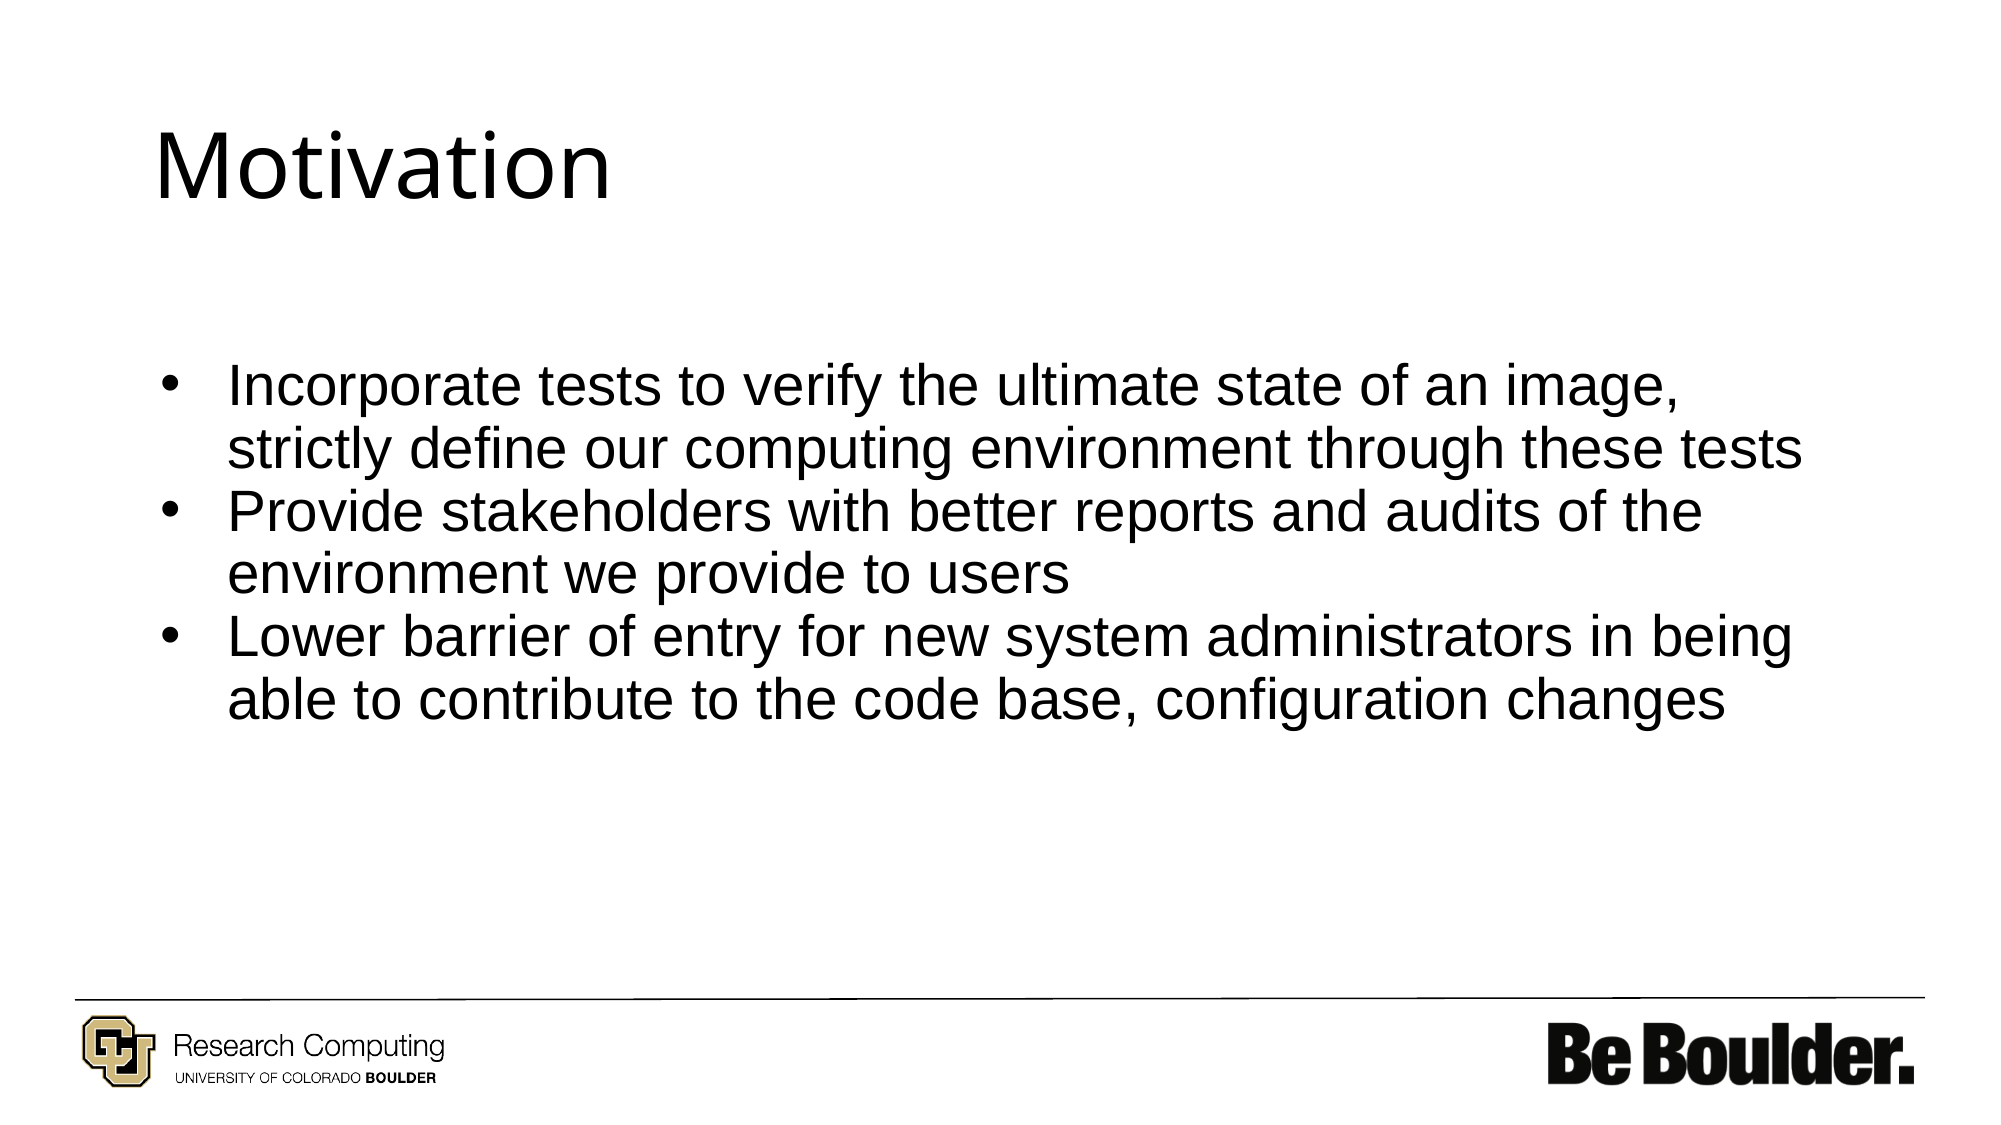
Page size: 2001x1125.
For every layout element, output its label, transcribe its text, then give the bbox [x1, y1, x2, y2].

title Motivation [137, 59, 1863, 277]
picture [81, 1015, 444, 1088]
picture [1524, 1015, 1938, 1088]
list Incorporate tests to verify the ultimate state of an image, strictly define our computing environment through these tests Provide stakeholders with better reports and audits of the environment we provide to users Lower barrier of entry for new system administrators in being able to contribute to the code base, configuration changes [137, 277, 1863, 983]
